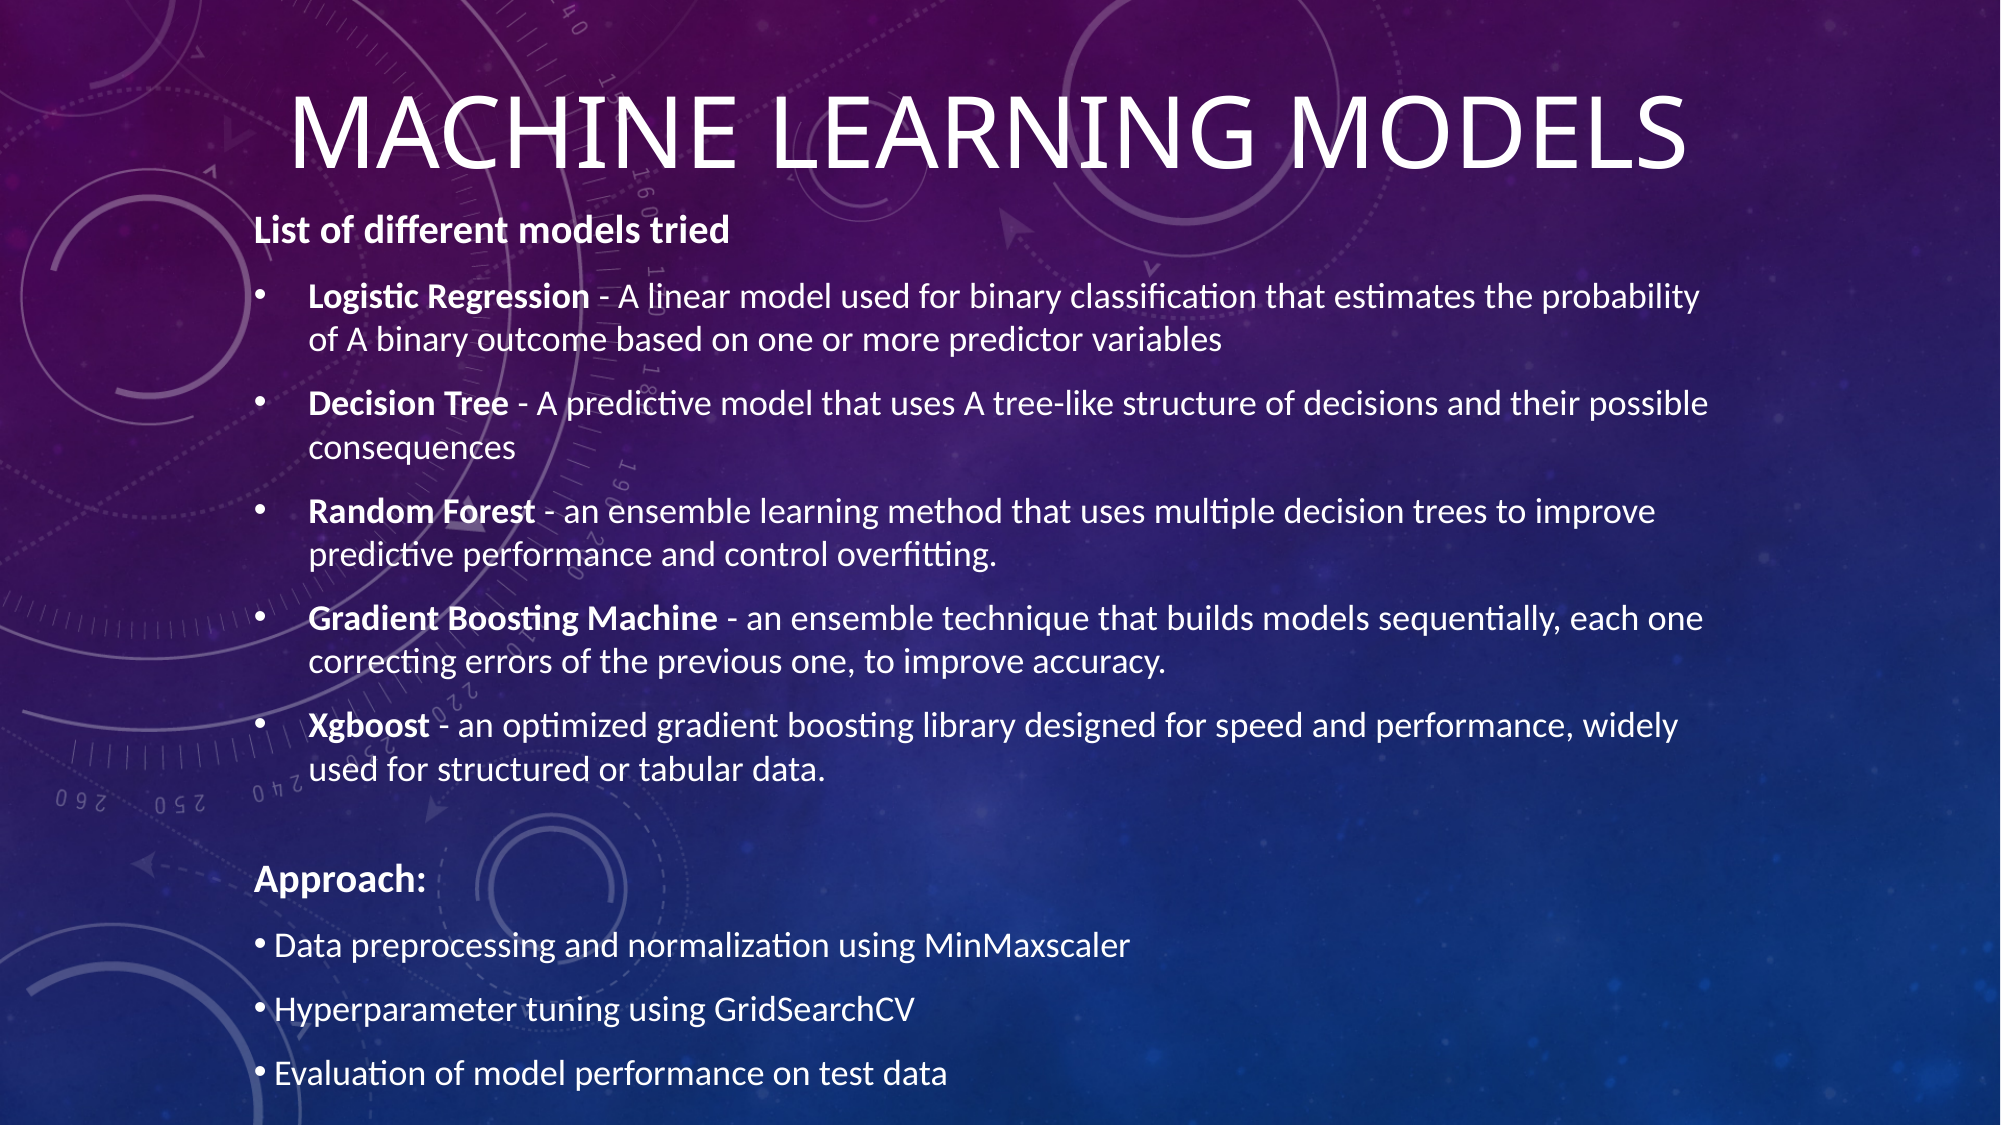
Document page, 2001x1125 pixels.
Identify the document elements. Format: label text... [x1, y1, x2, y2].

picture [0, 0, 2001, 1125]
title Machine Learning Models [206, 0, 1707, 196]
subtitle List of different models tried Logistic Regression - A linear model used for binary classification that estimates the probability of A binary outcome based on one or more predictor variables Decision Tree - A predictive model that uses A tree-like structure of decisions and their possible consequences Random Forest - an ensemble learning method that uses multiple decision trees to improve predictive performance and control overfitting. Gradient Boosting Machine - an ensemble technique that builds models sequentially, each one correcting errors of the previous one, to improve accuracy. Xgboost - an optimized gradient boosting library designed for speed and performance, widely used for structured or tabular data. Approach: Data preprocessing and normalization using MinMaxscaler Hyperparameter tuning using GridSearchCV Evaluation of model performance on test data [238, 195, 1739, 1102]
